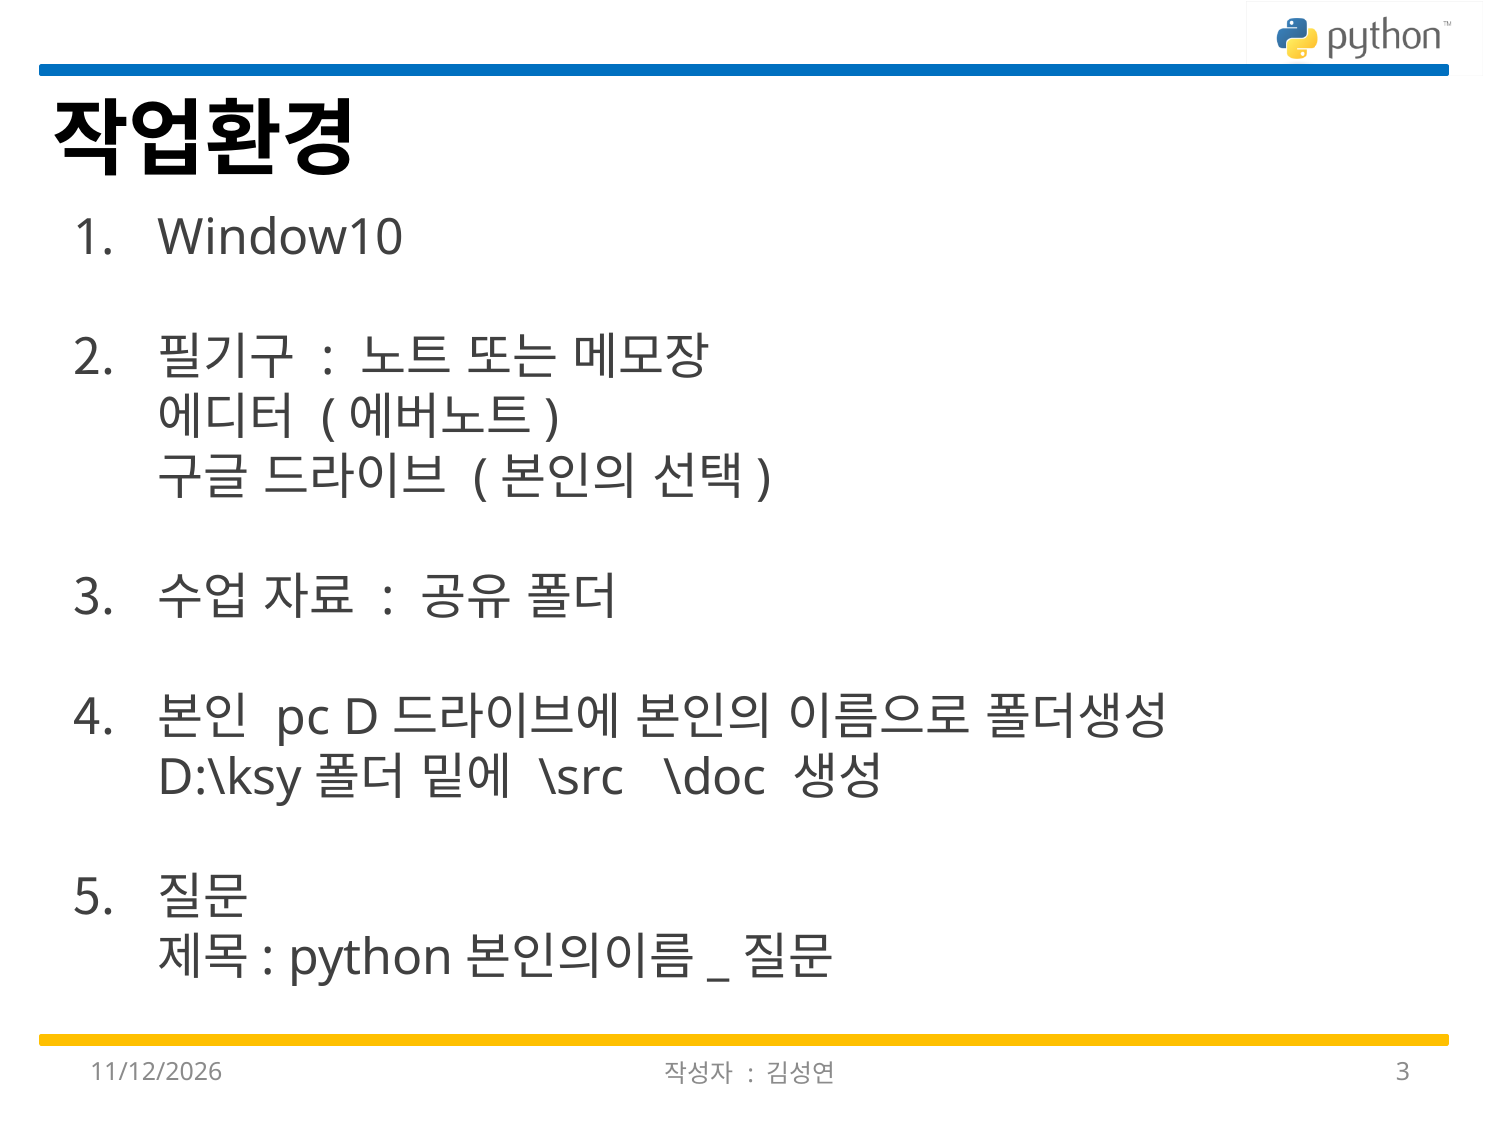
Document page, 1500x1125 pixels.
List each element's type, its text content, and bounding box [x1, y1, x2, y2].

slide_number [75, 1042, 425, 1103]
text_box Window10 필기구 : 노트 또는 메모장 에디터 (에버노트) 구글 드라이브 (본인의 선택) 수업 자료 : 공유 폴더 본인 pc D드라이브에 본인의 이름으로 폴더생성 D:\ksy폴더 밑에 \src \doc 생성 질문 제목: python본인의이름_질문 [58, 197, 1445, 992]
footer 작성자 : 김성연 [512, 1042, 988, 1103]
picture [1246, 1, 1483, 76]
slide_number 3 [1074, 1042, 1425, 1103]
text_box 작업환경 [37, 78, 1243, 193]
